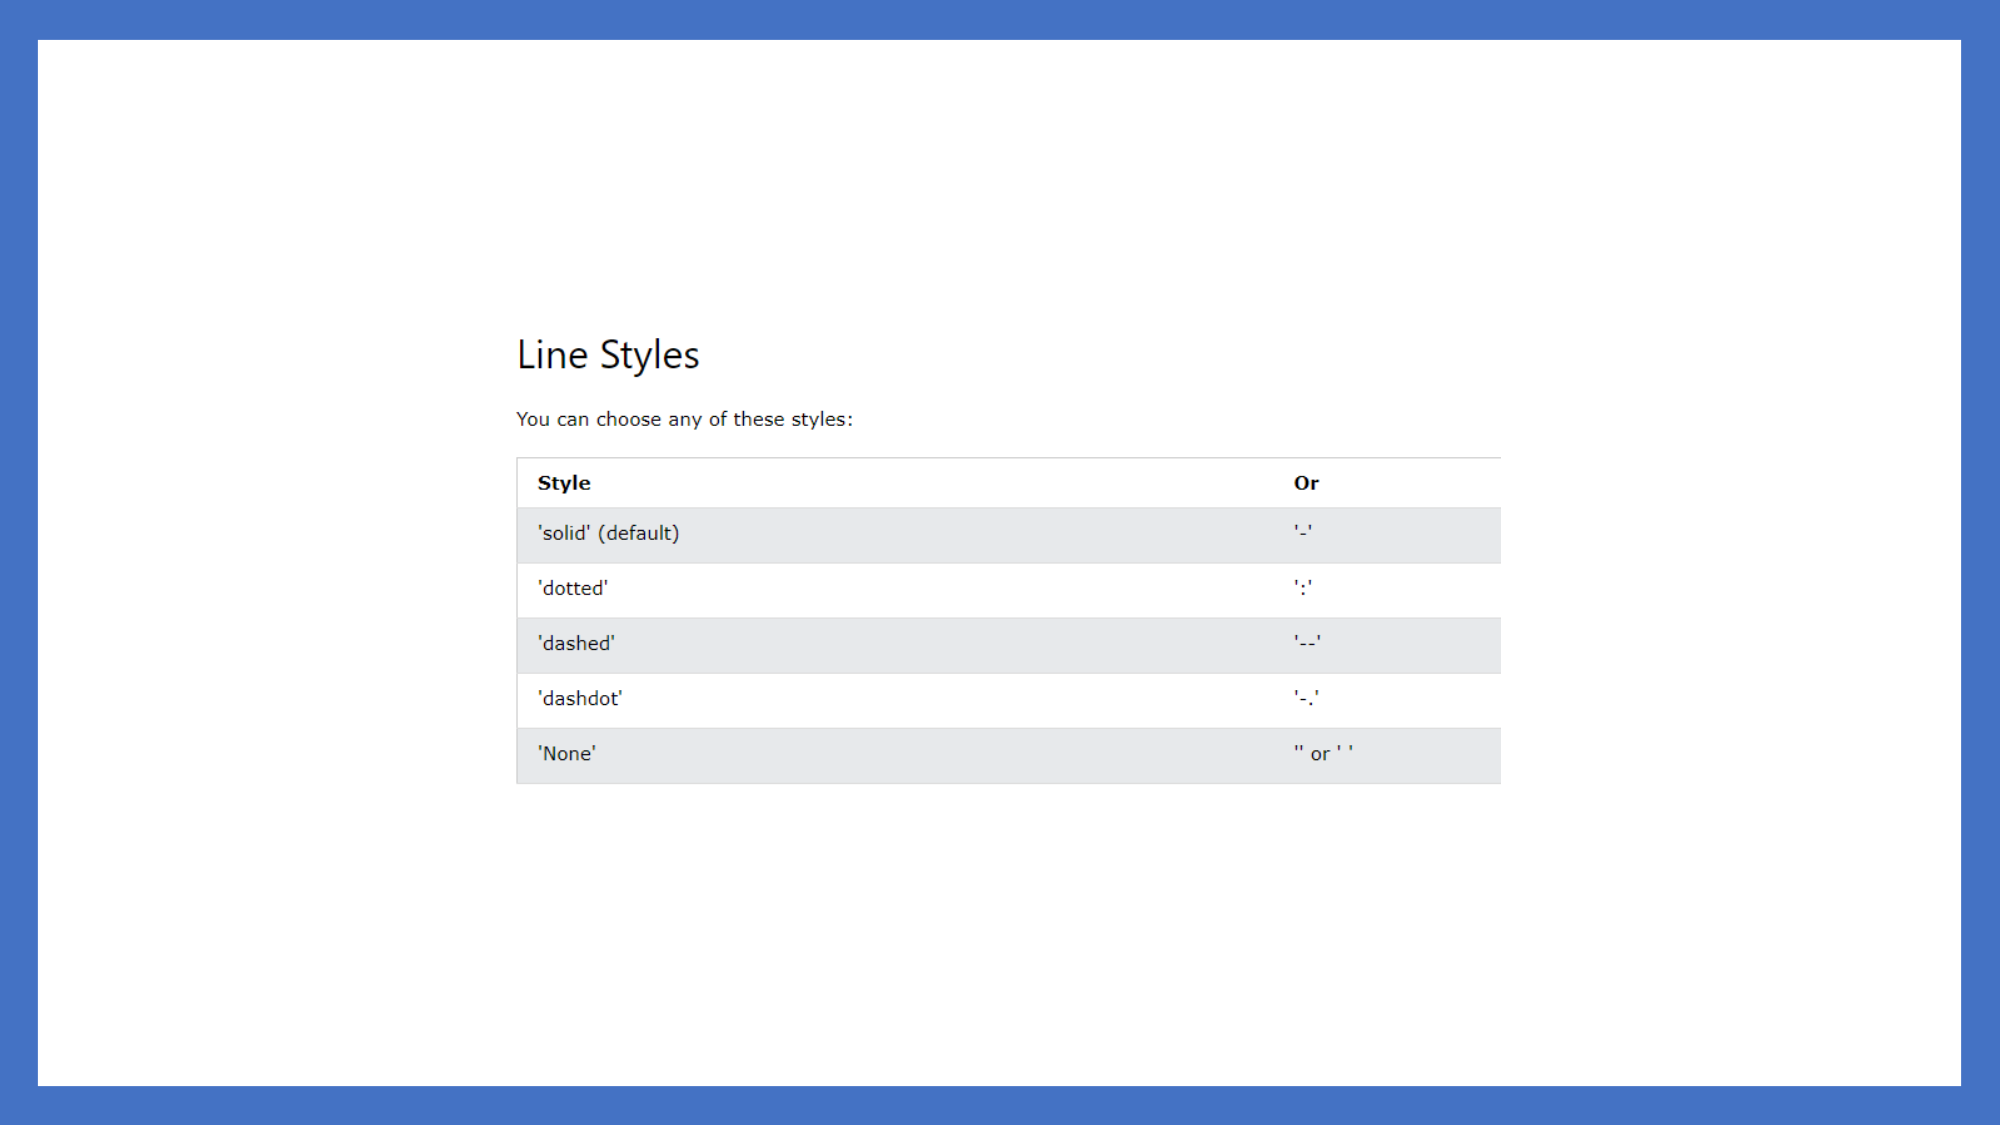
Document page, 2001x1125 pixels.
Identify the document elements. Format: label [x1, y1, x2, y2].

picture [498, 317, 1501, 808]
